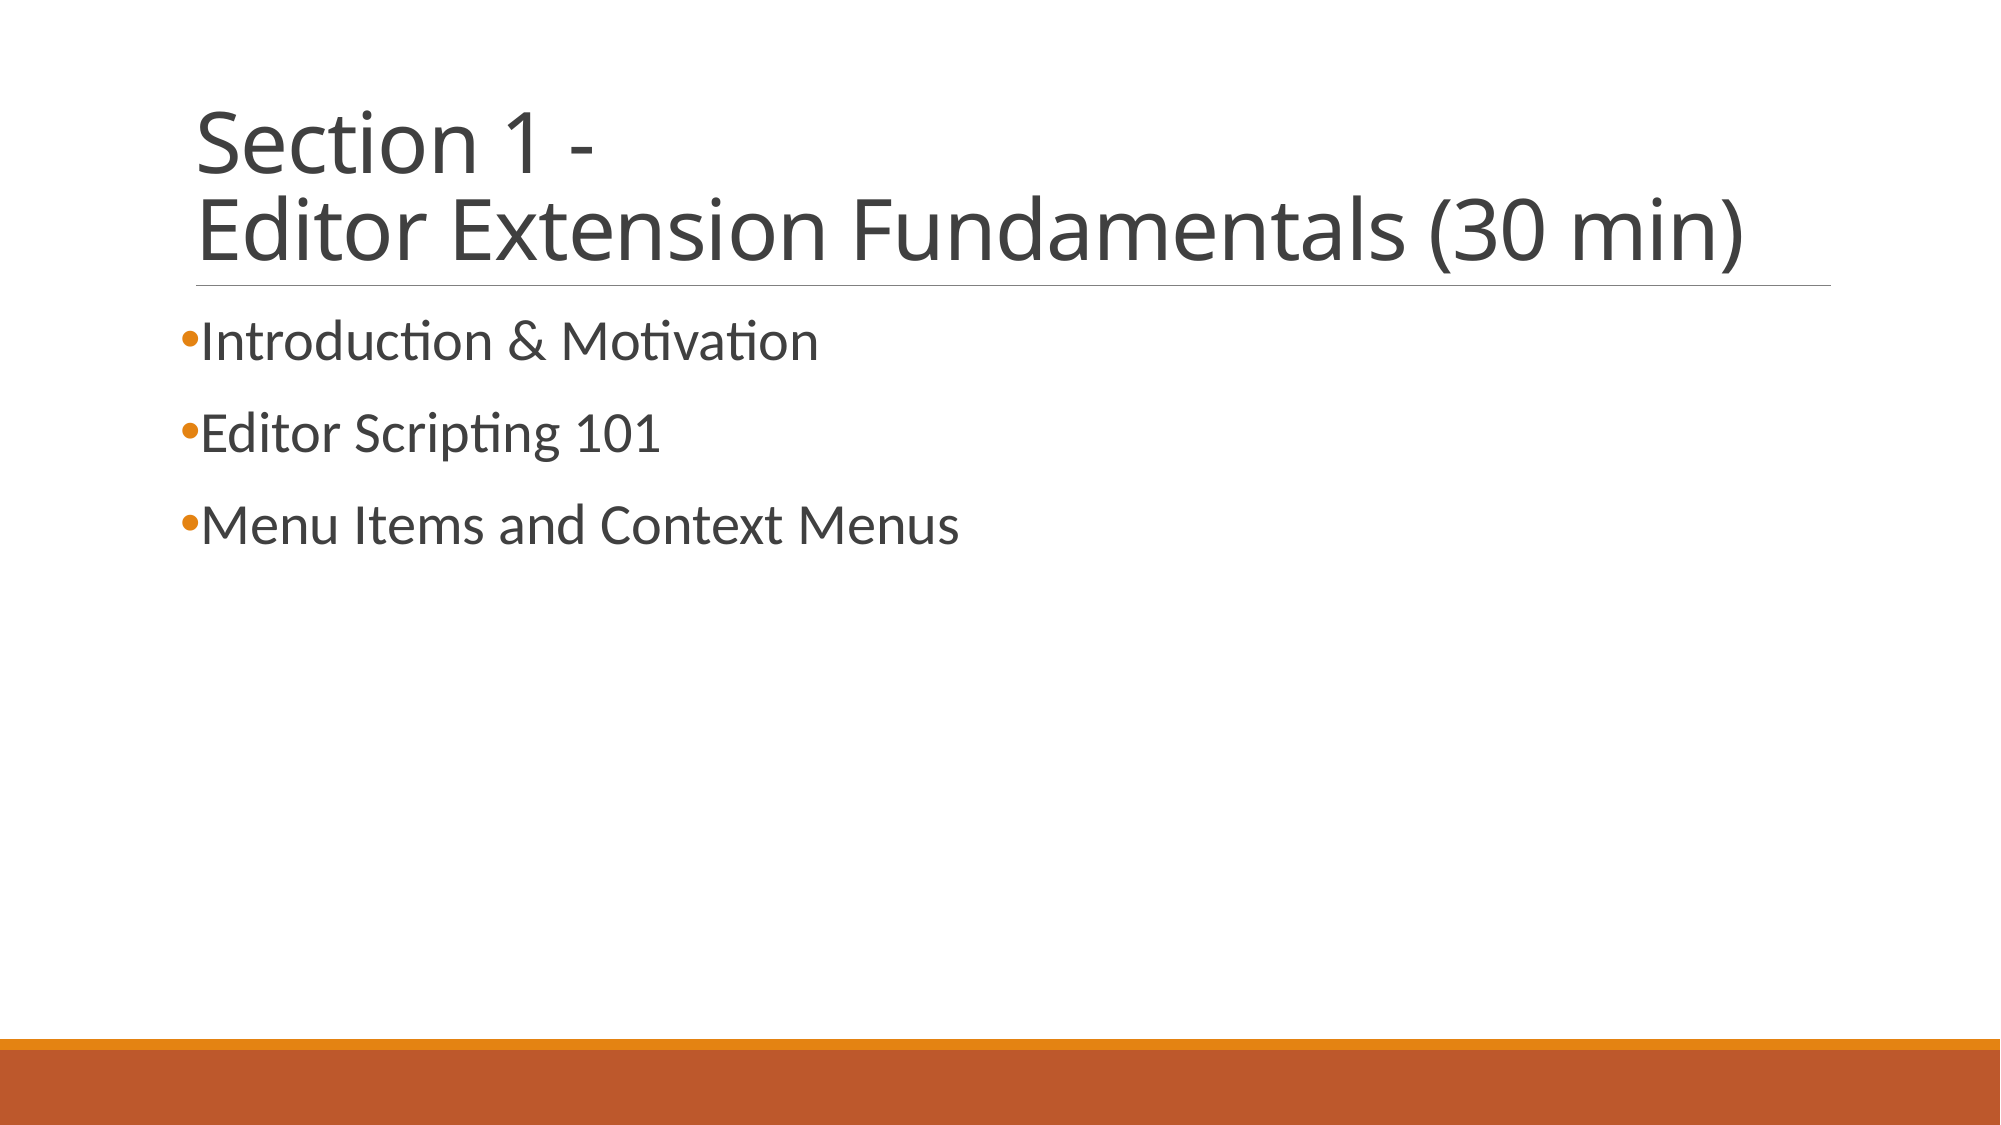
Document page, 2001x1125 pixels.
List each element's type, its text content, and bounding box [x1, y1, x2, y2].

title Section 1 - Editor Extension Fundamentals (30 min) [180, 47, 1830, 285]
list Introduction & Motivation Editor Scripting 101 Menu Items and Context Menus [180, 302, 1830, 963]
